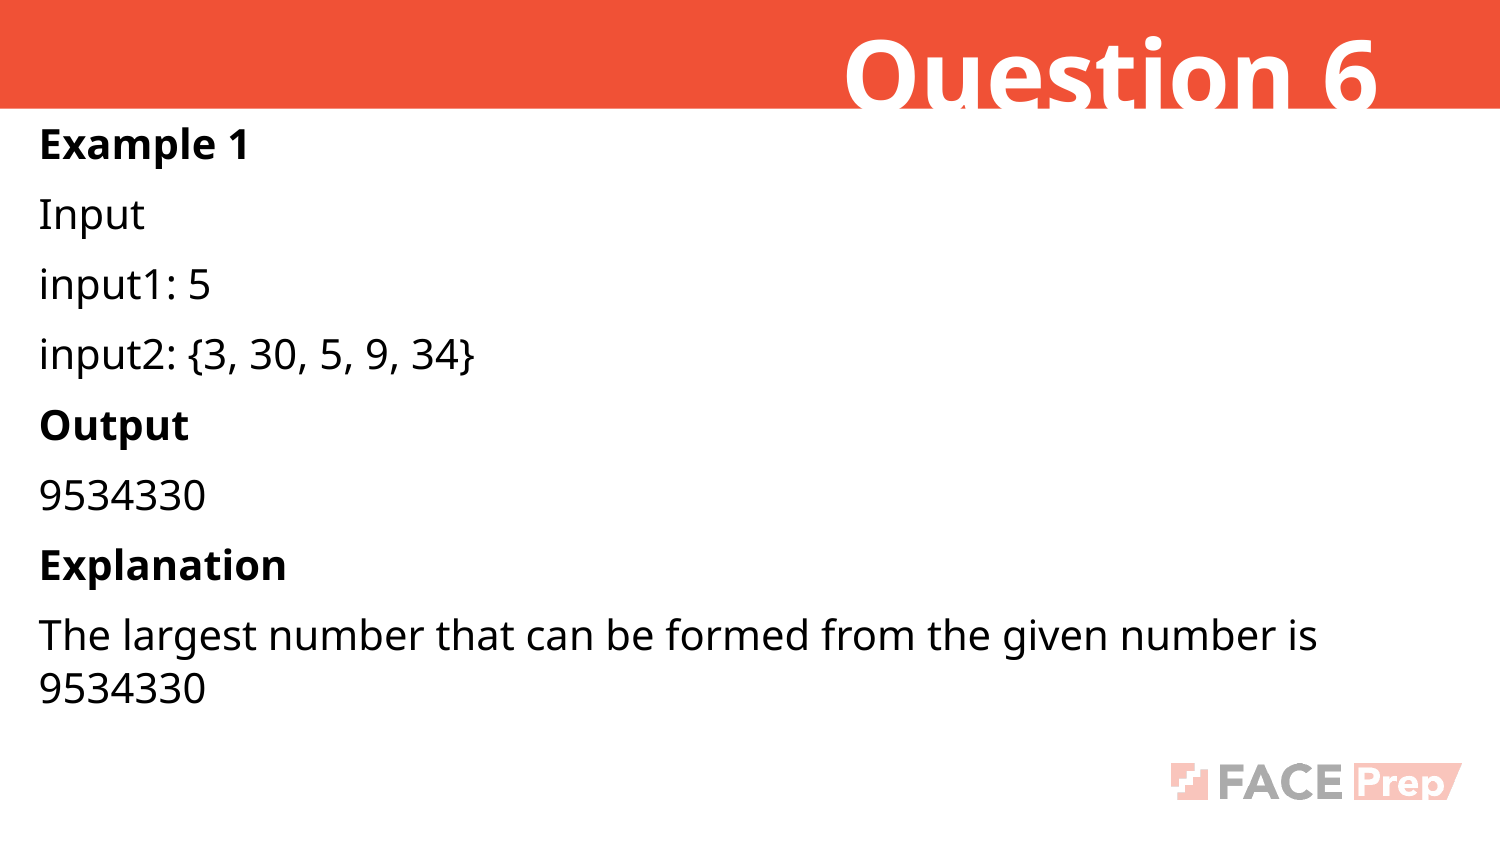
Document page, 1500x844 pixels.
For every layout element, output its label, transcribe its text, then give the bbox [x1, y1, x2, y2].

text_box Example 1 Input input1: 5 input2: {3, 30, 5, 9, 34} Output 9534330 Explanation The largest number that can be formed from the given number is 9534330 [27, 108, 1500, 807]
text_box [0, 0, 1500, 109]
picture [1171, 762, 1463, 801]
text_box Question 6 [484, 6, 1444, 108]
